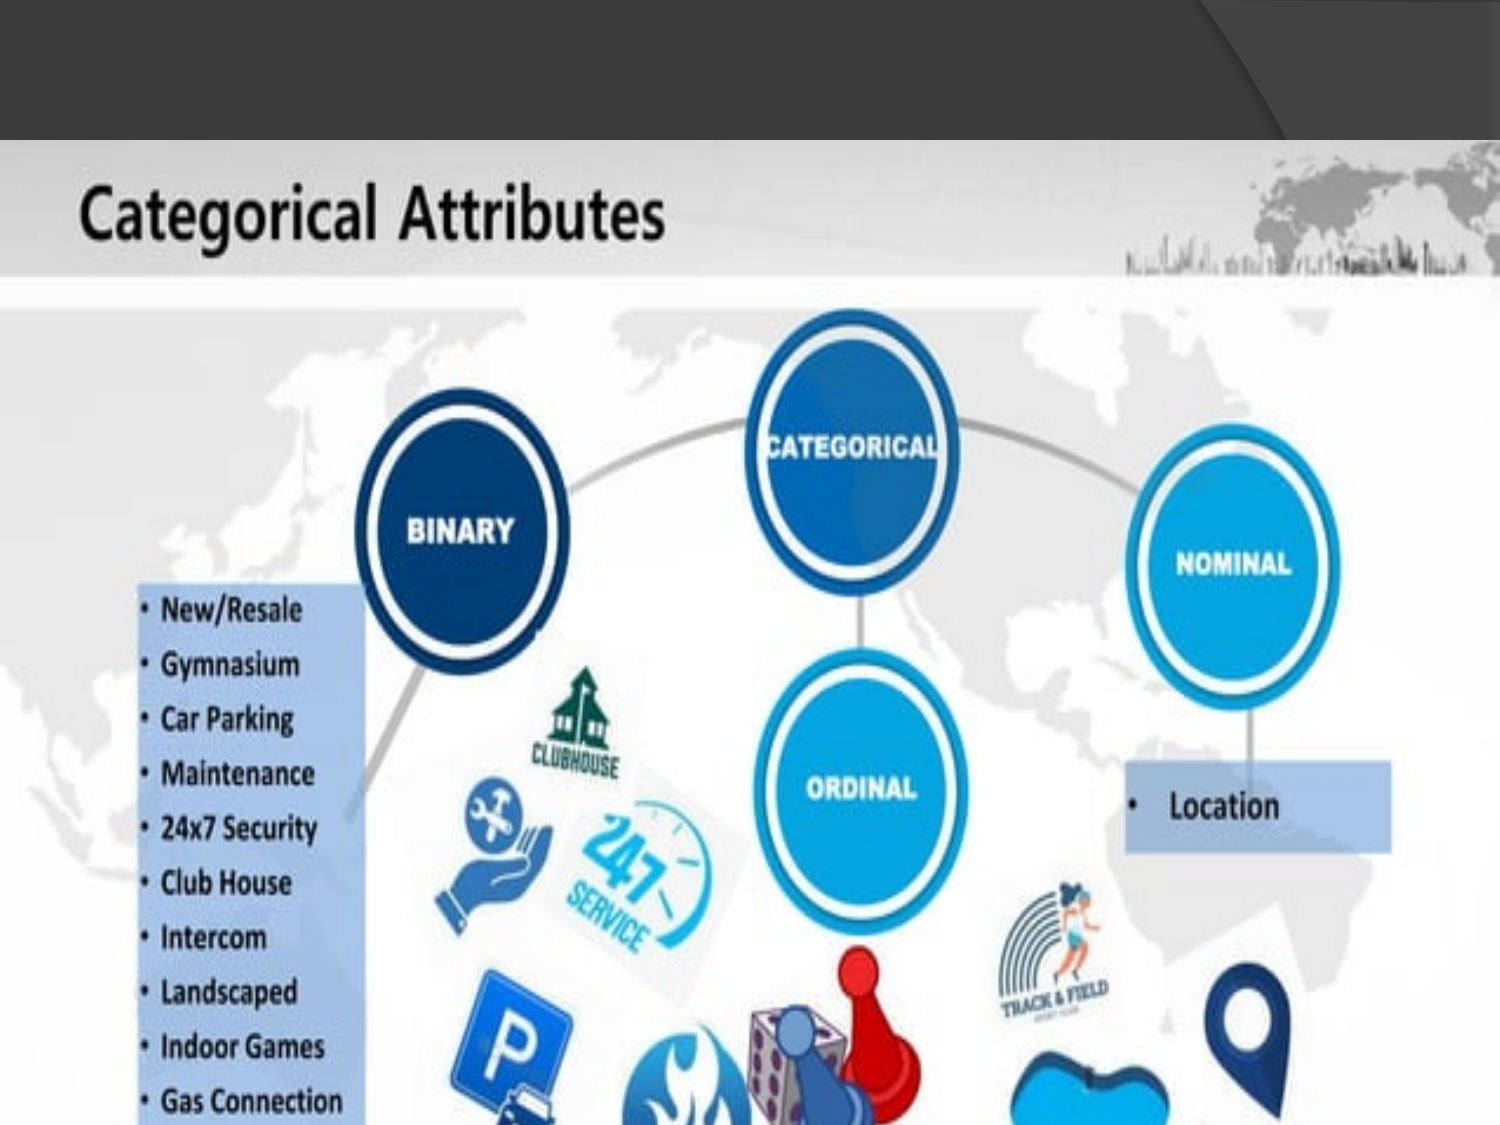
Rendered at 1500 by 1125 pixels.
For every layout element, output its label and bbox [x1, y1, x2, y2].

picture [0, 139, 1500, 1125]
